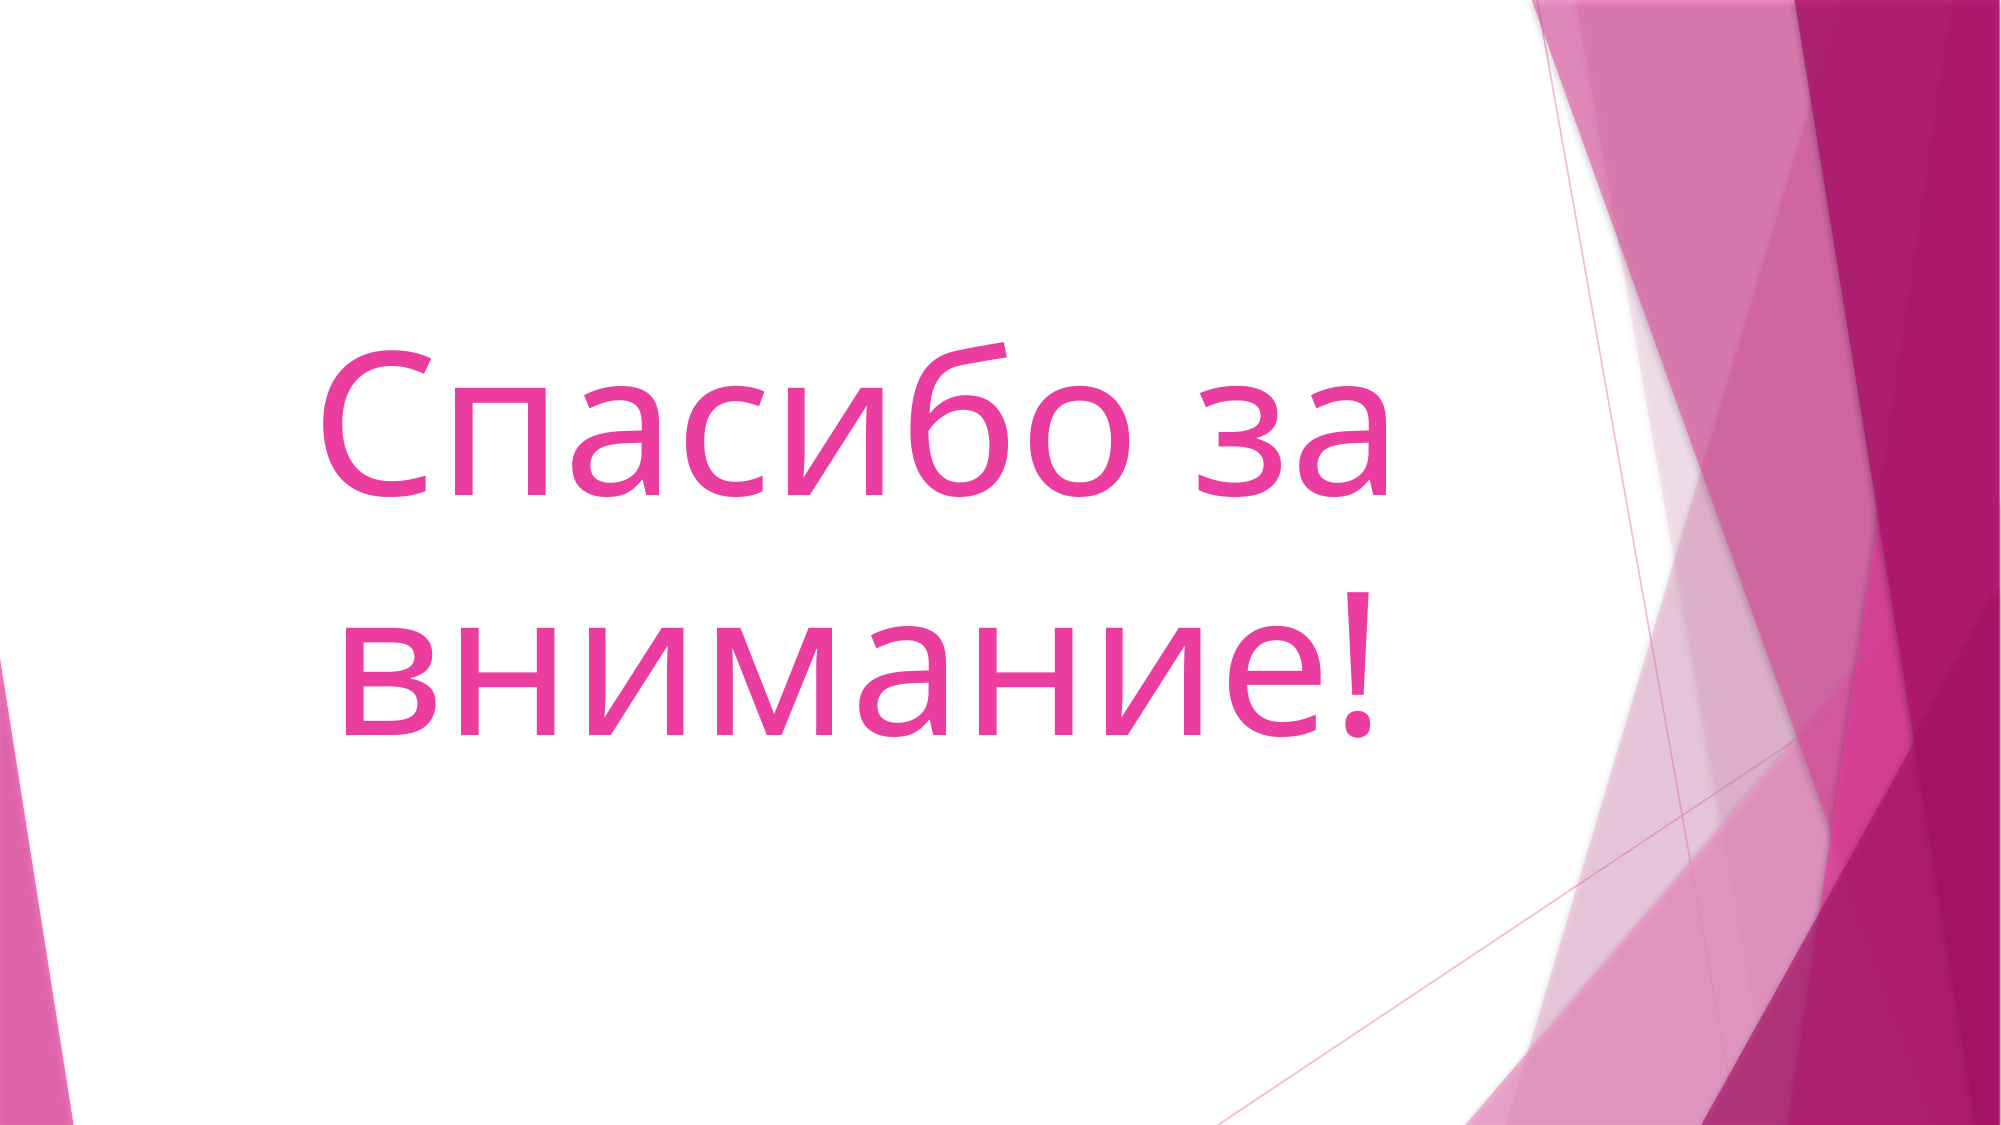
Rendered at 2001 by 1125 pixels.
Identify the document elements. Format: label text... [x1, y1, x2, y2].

title Спасибо за внимание! [0, 287, 1763, 834]
